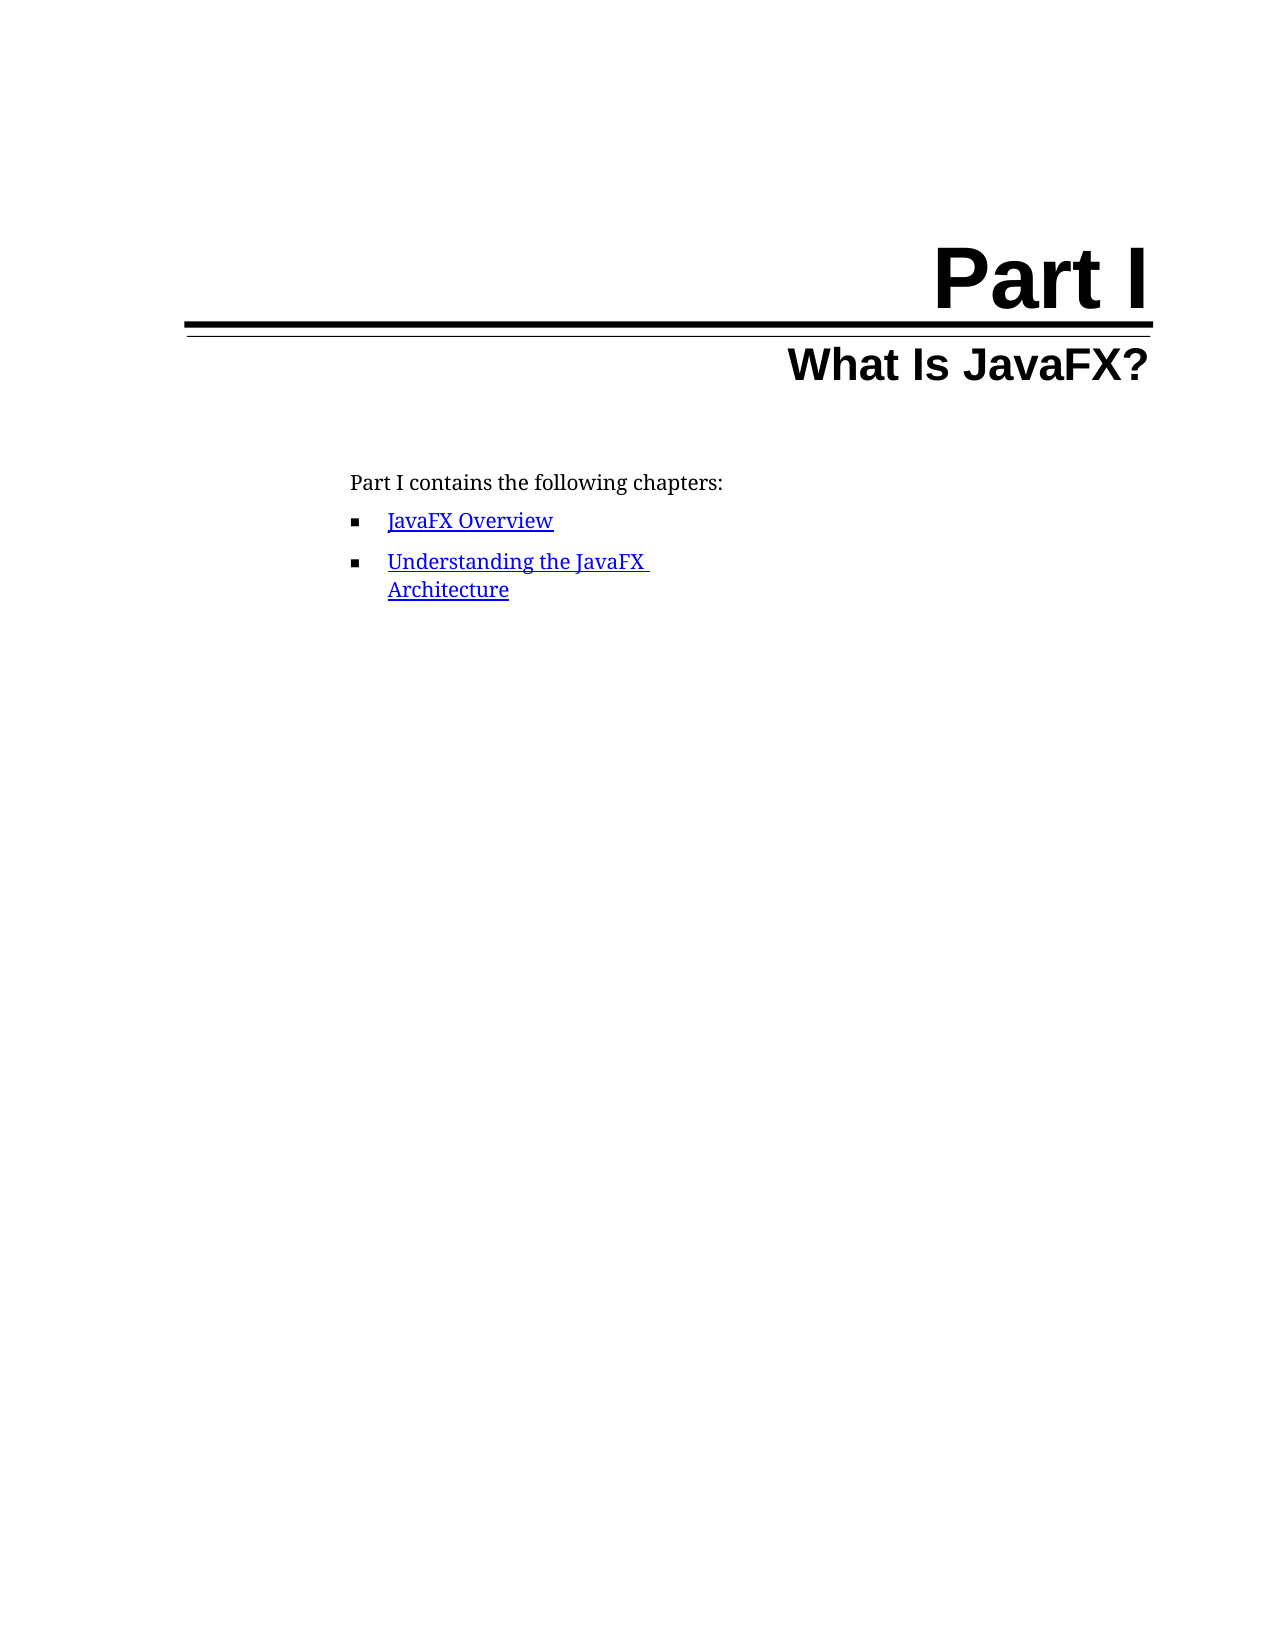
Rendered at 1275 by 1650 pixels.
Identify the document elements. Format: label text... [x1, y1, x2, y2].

title Part I [122, 218, 1153, 497]
text_box What Is JavaFX? [785, 332, 1153, 390]
text_box Part I contains the following chapters: JavaFX Overview Understanding the JavaFX Architecture [347, 455, 754, 605]
